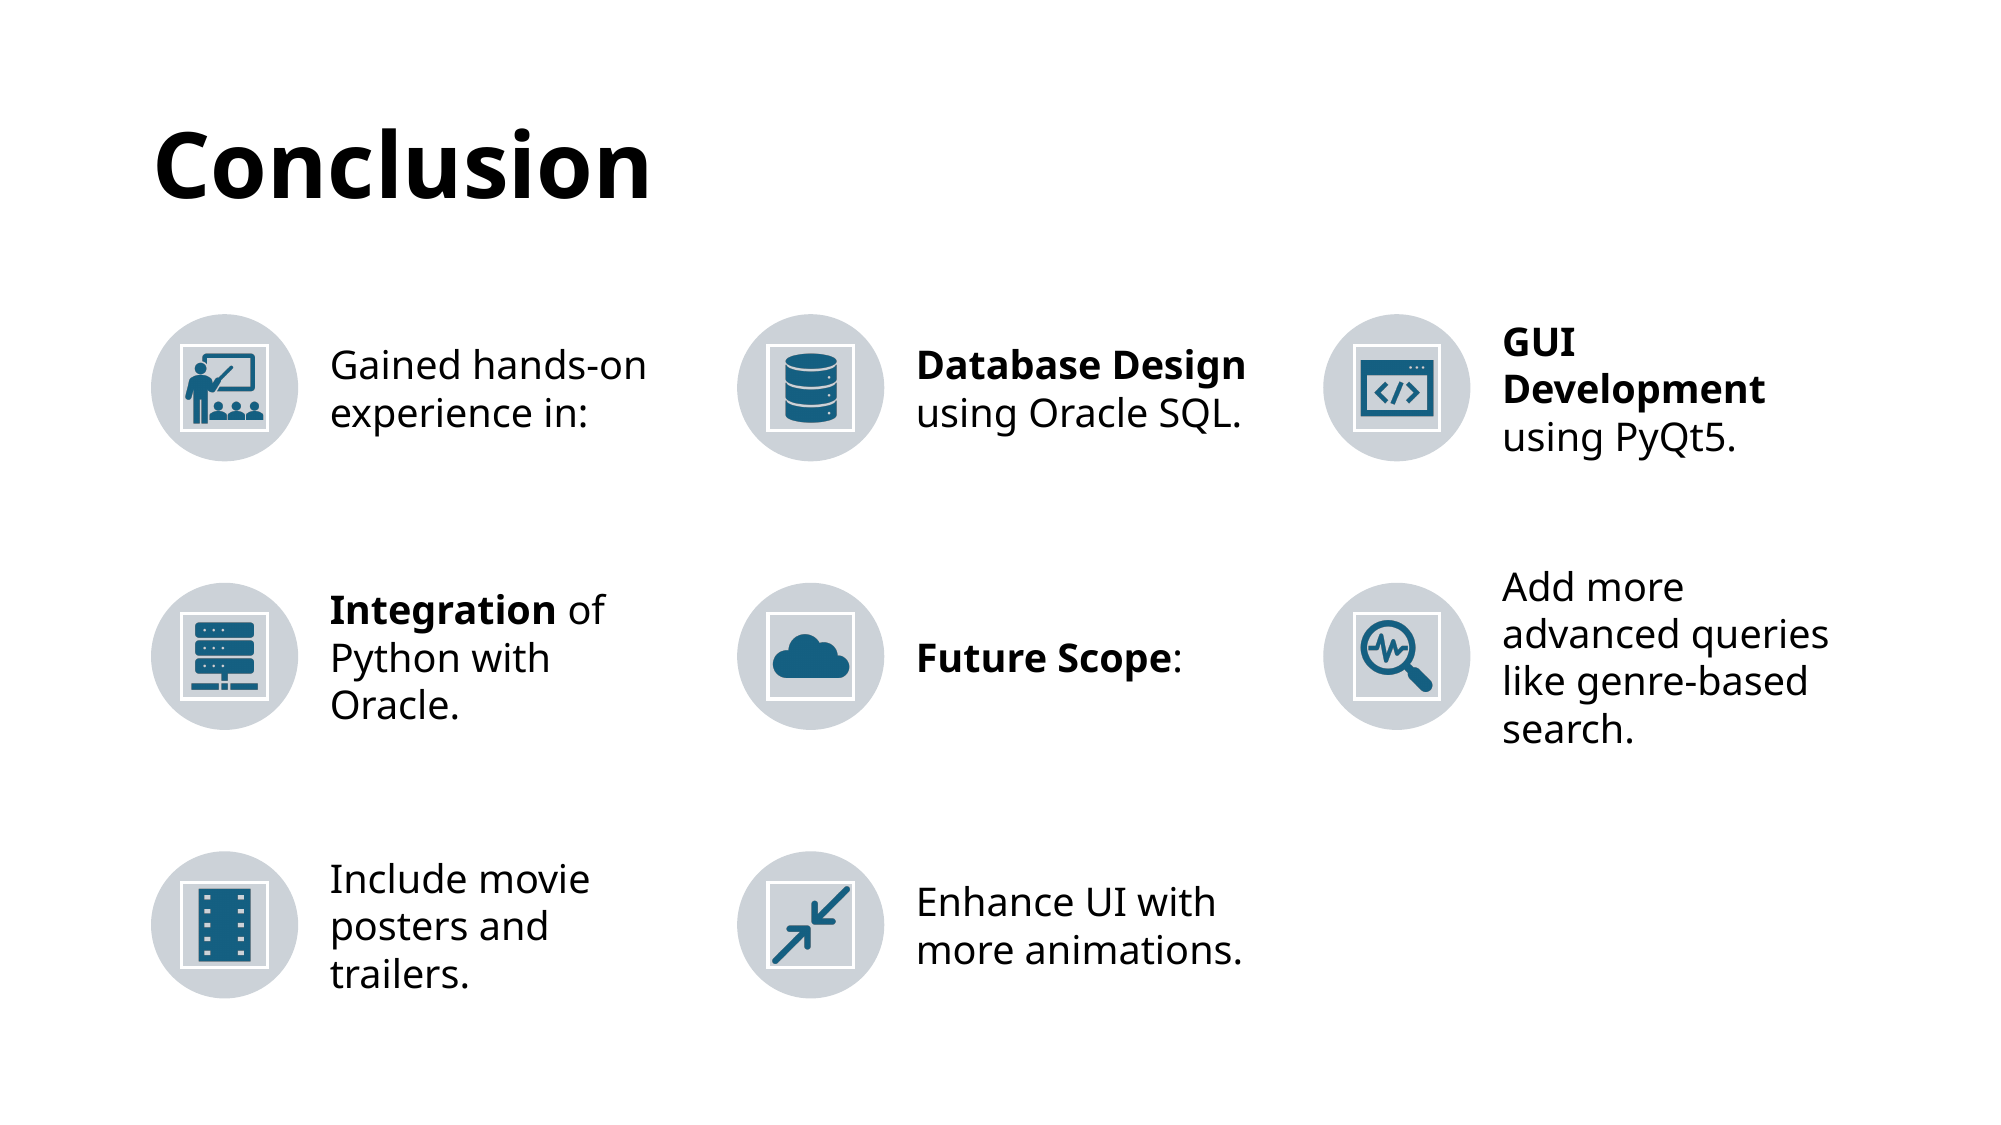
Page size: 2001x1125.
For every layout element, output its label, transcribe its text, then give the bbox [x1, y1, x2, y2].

title Conclusion [137, 59, 1863, 278]
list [136, 298, 1863, 1014]
